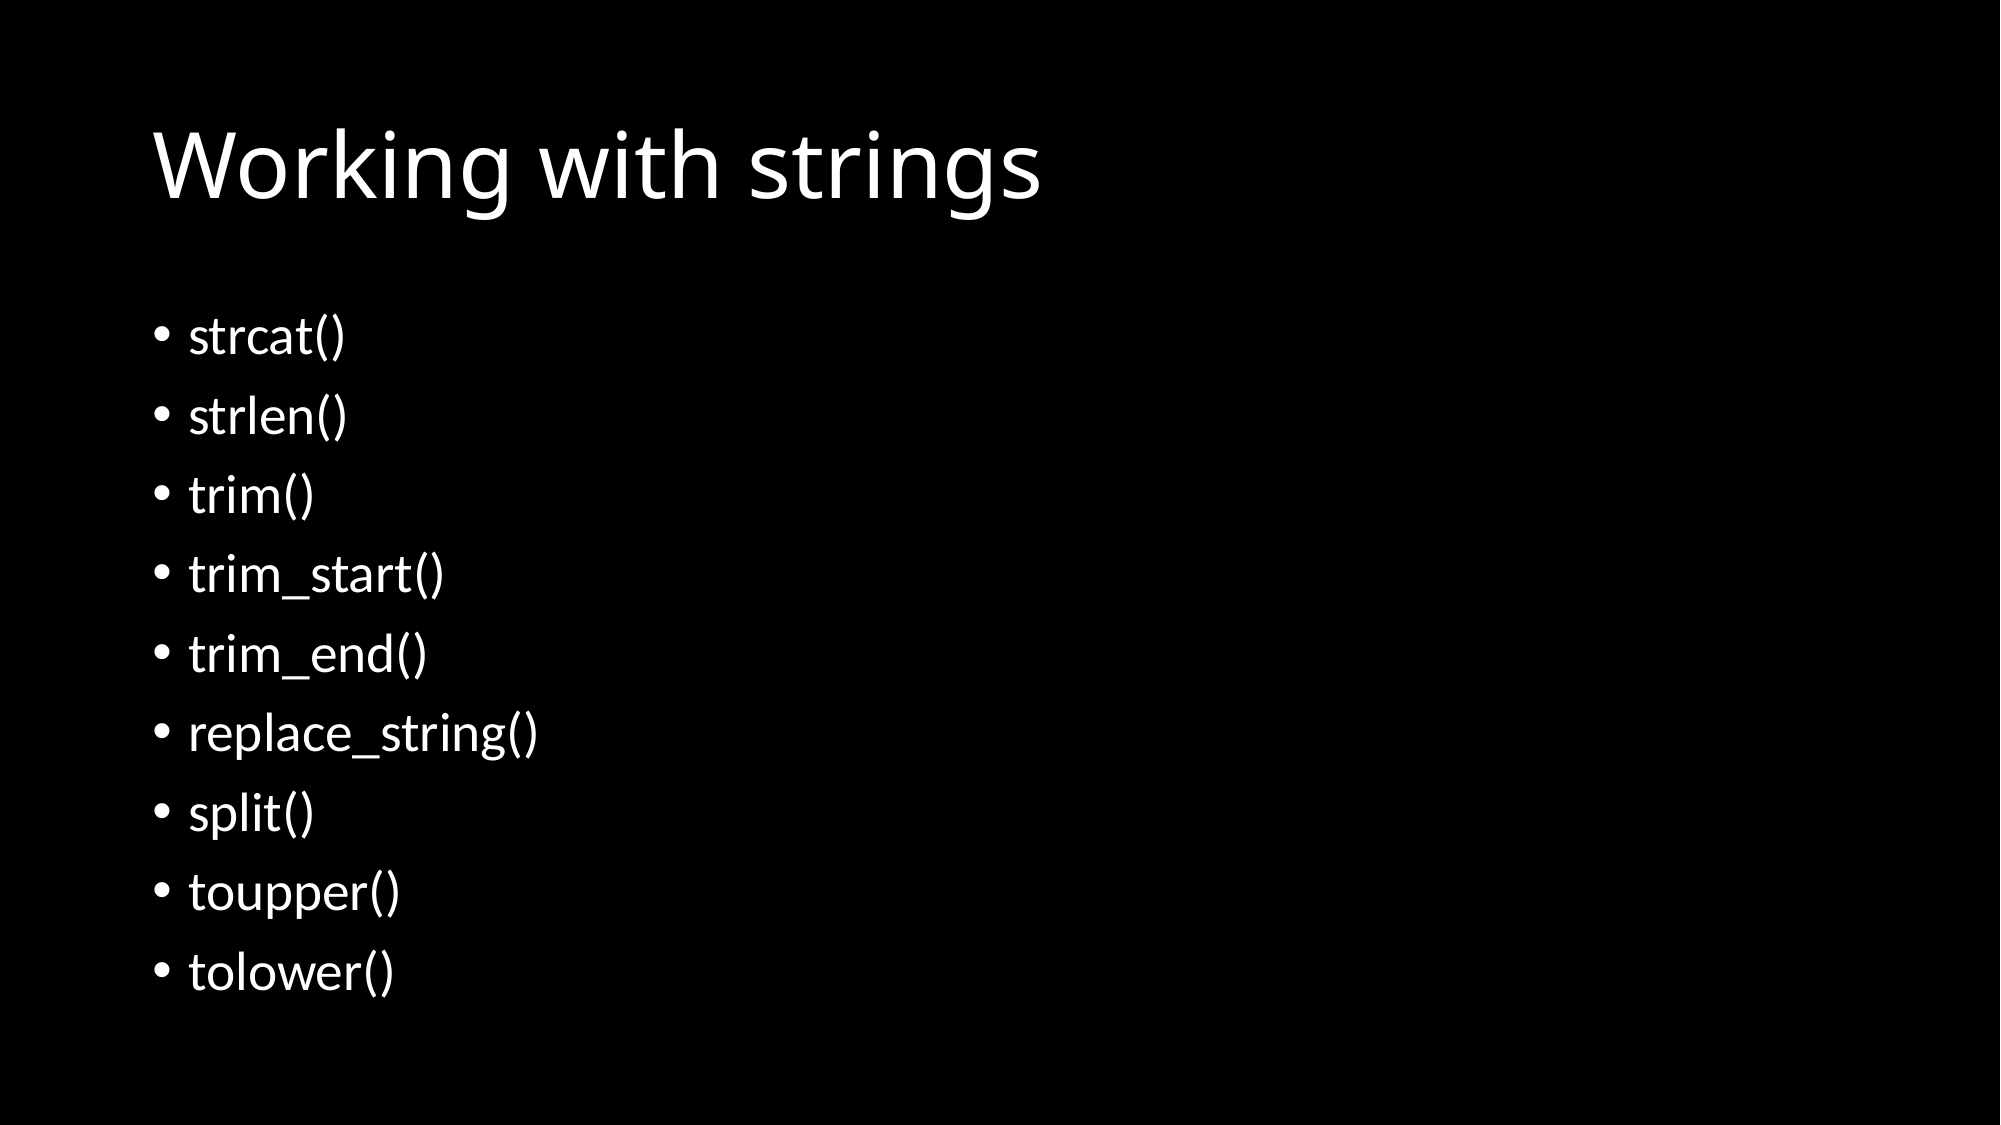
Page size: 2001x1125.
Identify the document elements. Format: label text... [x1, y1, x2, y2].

title Working with strings [137, 59, 1863, 278]
list strcat() strlen() trim() trim_start() trim_end() replace_string() split() toupper() tolower() [137, 299, 1863, 1014]
